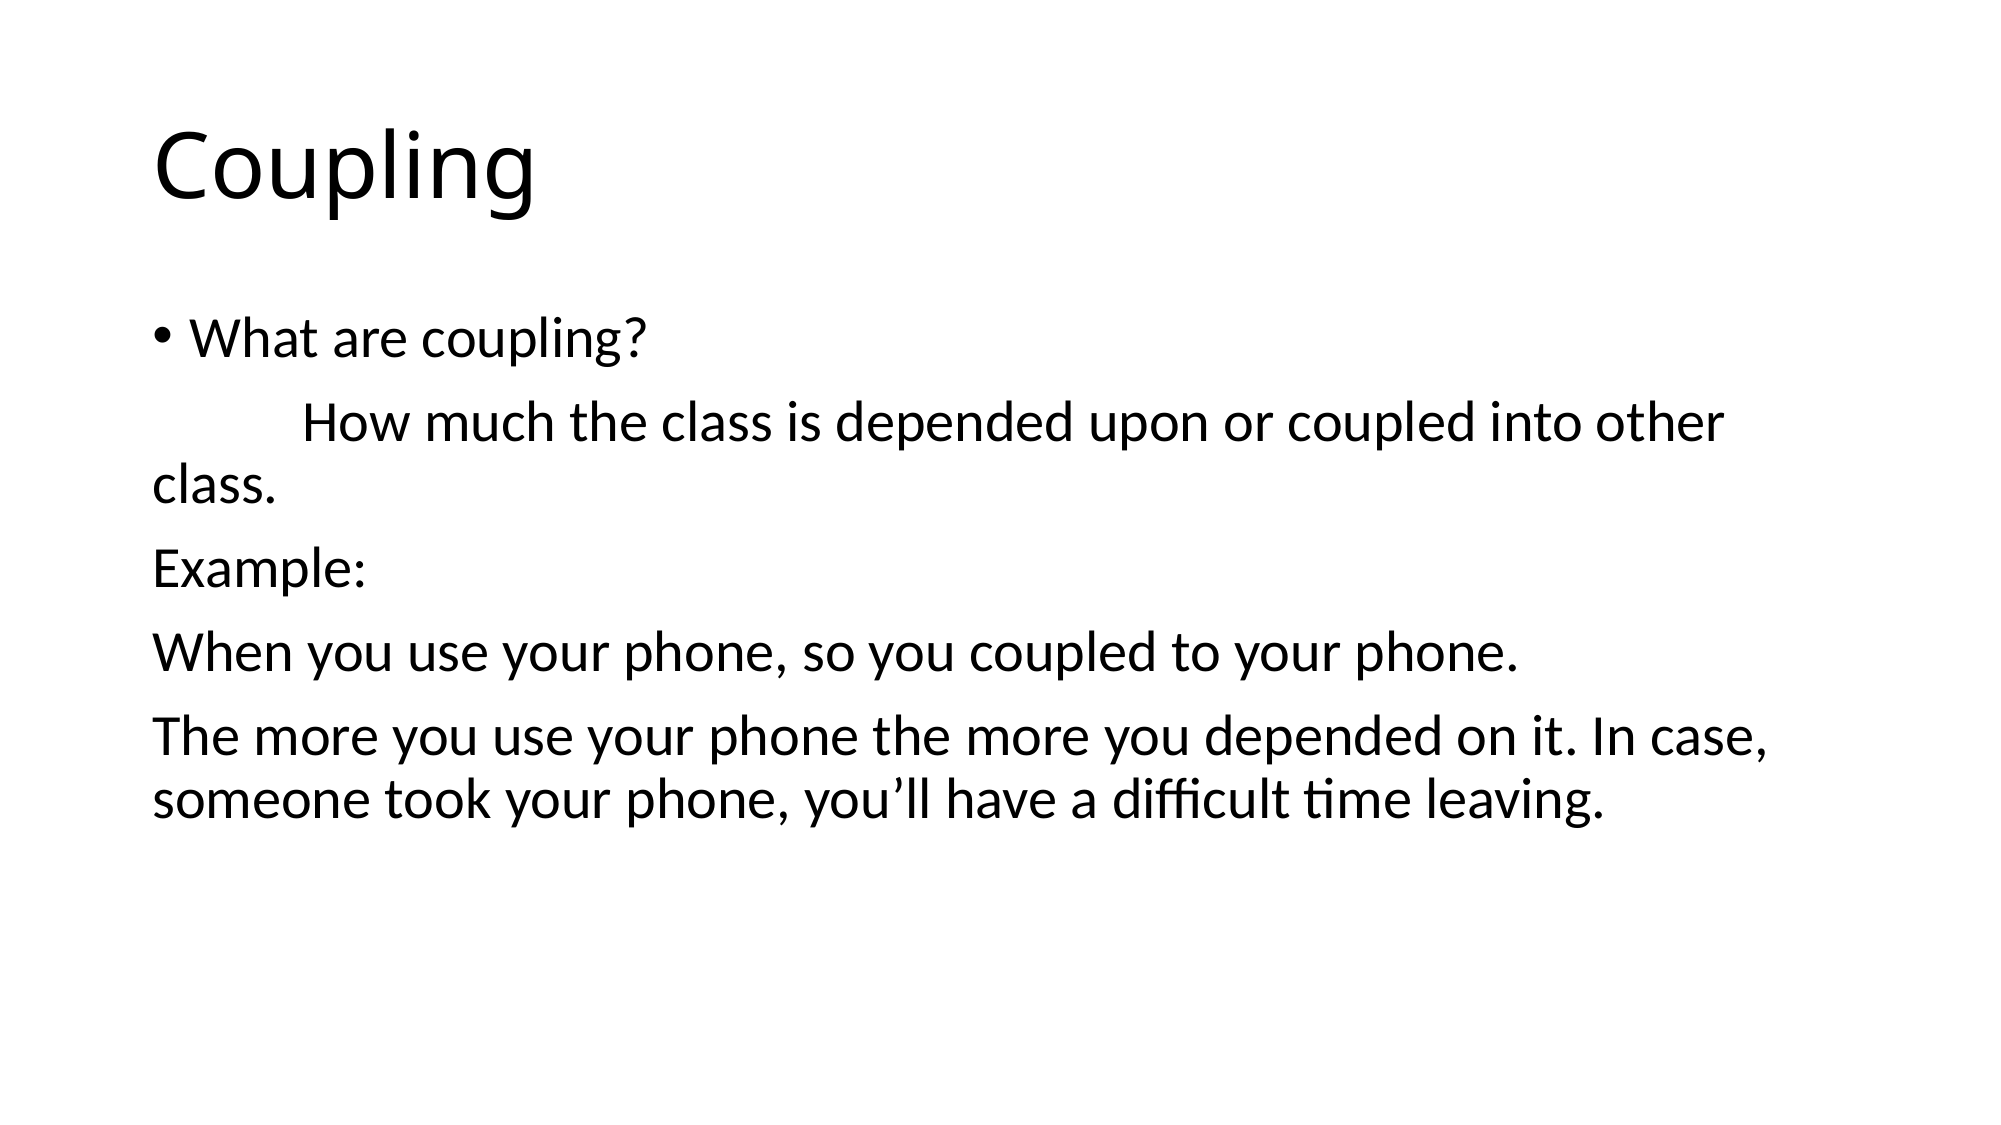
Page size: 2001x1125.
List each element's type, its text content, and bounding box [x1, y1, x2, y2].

list What are coupling? How much the class is depended upon or coupled into other class. Example: When you use your phone, so you coupled to your phone. The more you use your phone the more you depended on it. In case, someone took your phone, you’ll have a difficult time leaving. [137, 299, 1863, 1014]
title Coupling [137, 59, 1863, 278]
